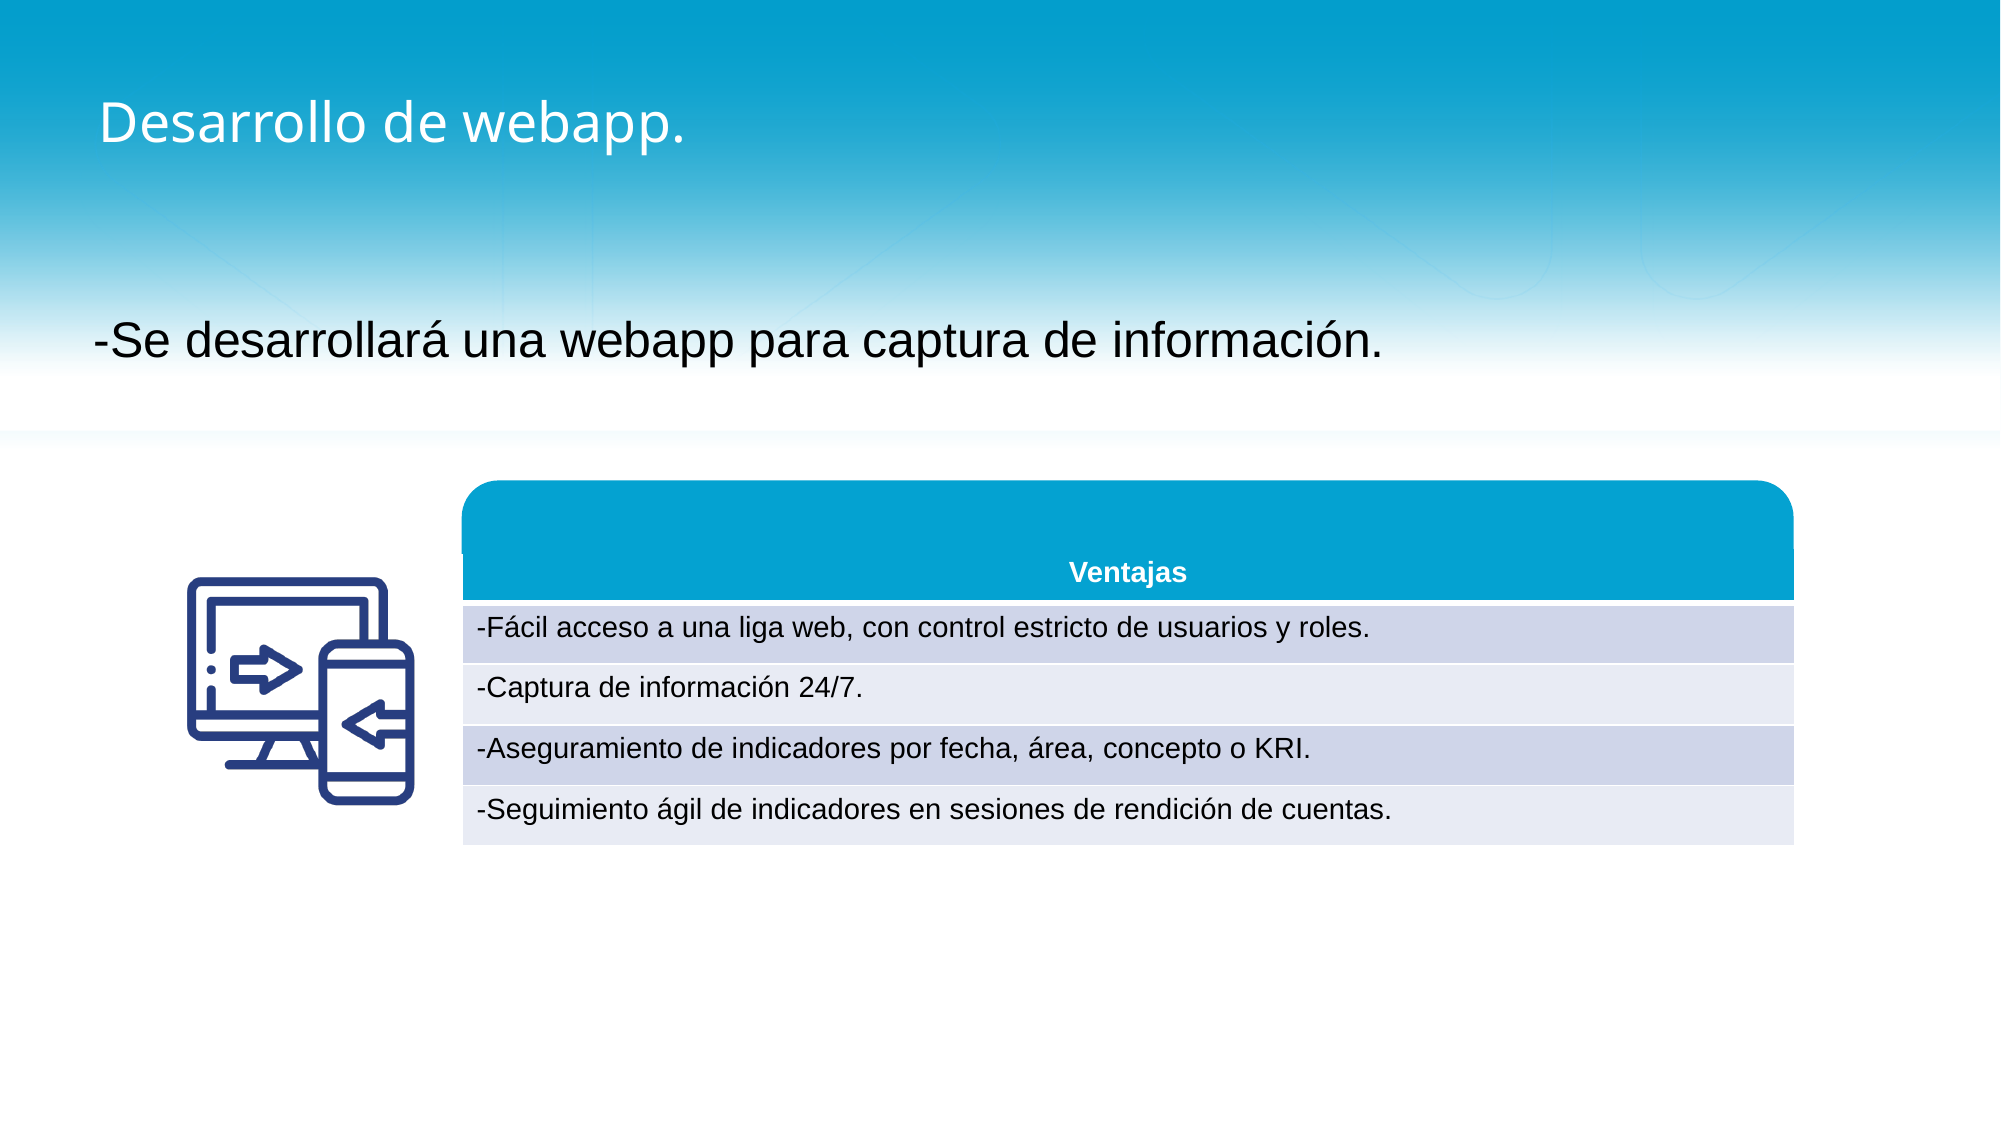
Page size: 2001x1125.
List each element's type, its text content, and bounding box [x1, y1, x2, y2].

picture [0, 85, 2001, 1125]
table_cell -Aseguramiento de indicadores por fecha, área, concepto o KRI. [463, 726, 1794, 785]
table_cell -Seguimiento ágil de indicadores en sesiones de rendición de cuentas. [463, 786, 1794, 845]
table_header Ventajas [463, 556, 1794, 600]
table_cell -Captura de información 24/7. [463, 665, 1794, 724]
text_box [459, 478, 1796, 556]
text_box -Se desarrollará una webapp para captura de información. [78, 300, 1616, 376]
table_cell -Fácil acceso a una liga web, con control estricto de usuarios y roles. [463, 606, 1794, 663]
title Desarrollo de webapp. [78, 73, 1433, 175]
